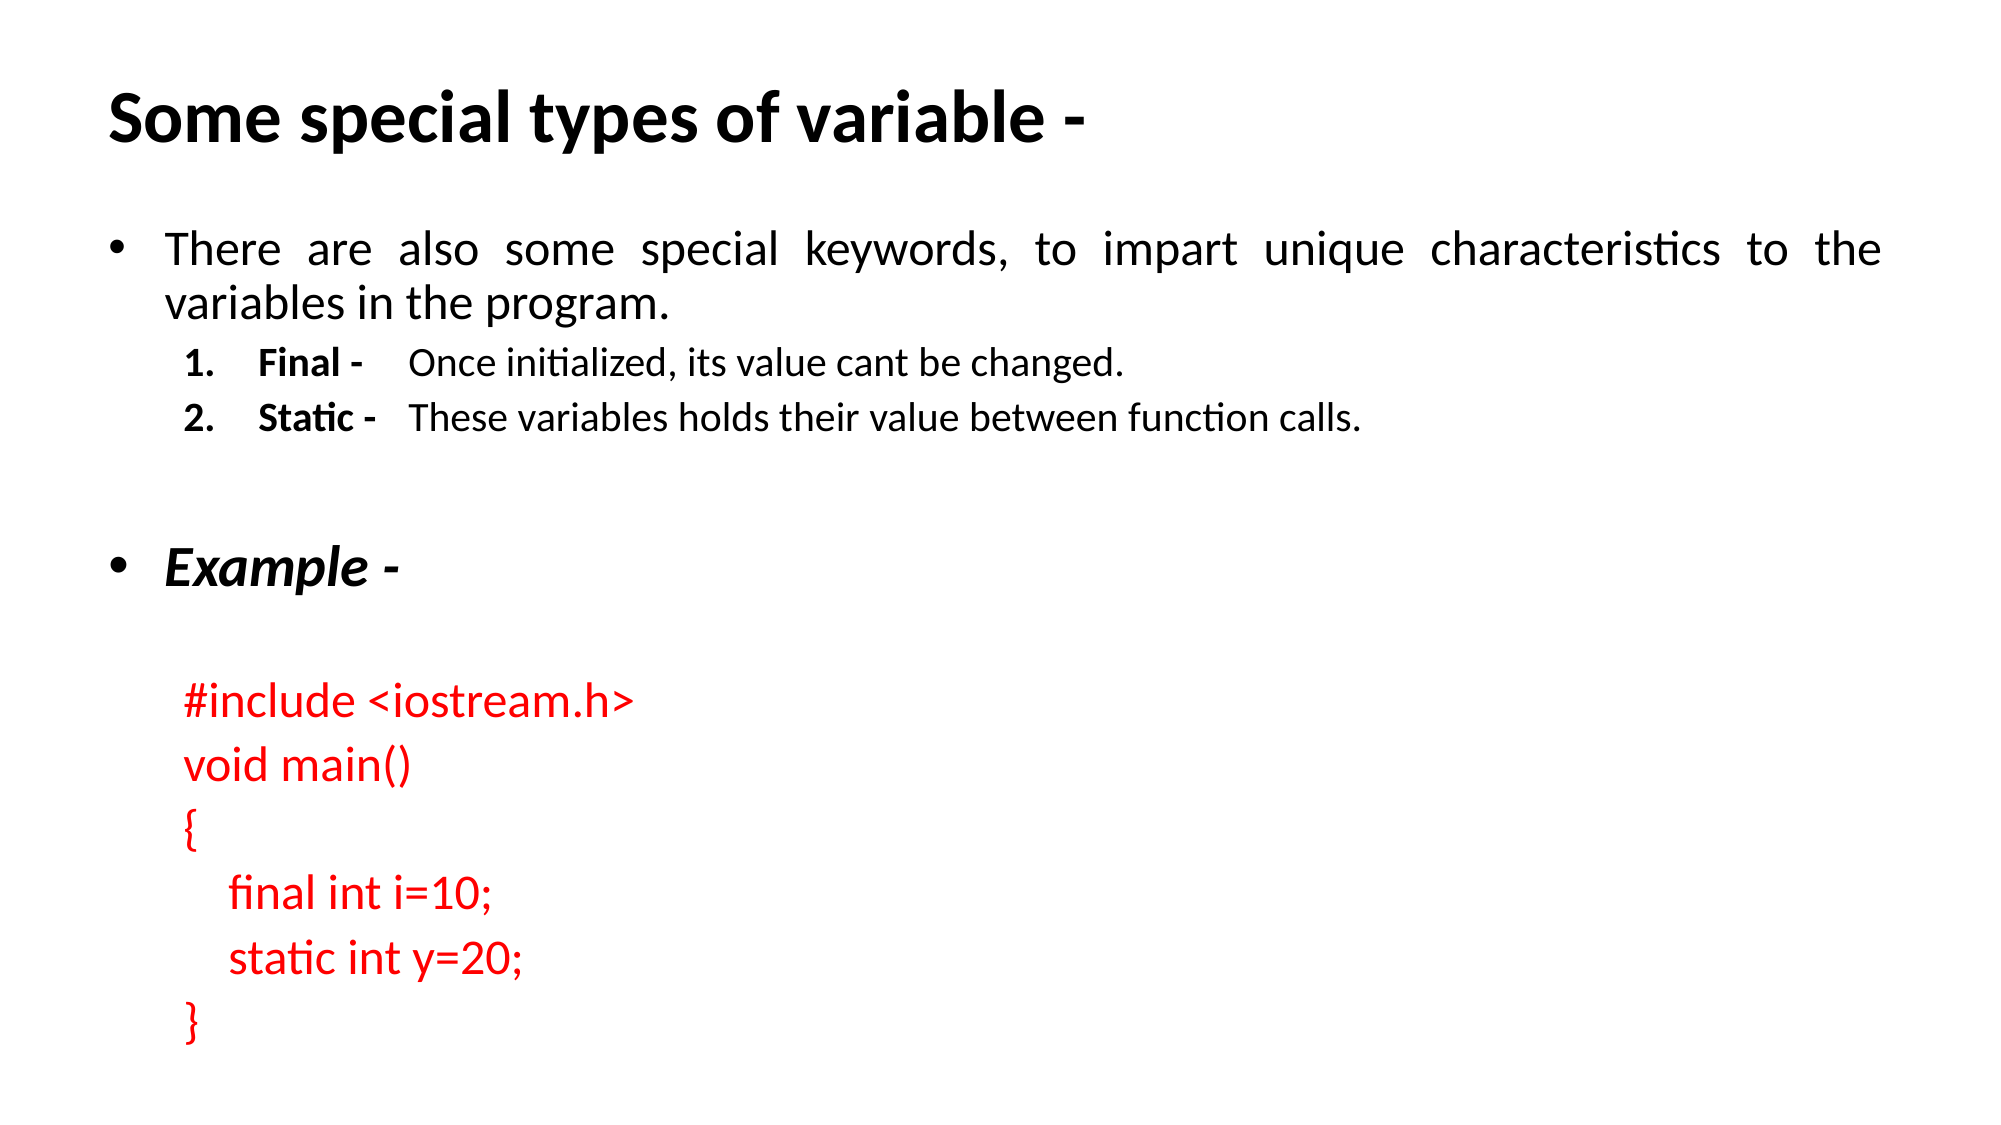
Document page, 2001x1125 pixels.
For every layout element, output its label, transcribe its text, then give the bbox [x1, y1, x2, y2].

list There are also some special keywords, to impart unique characteristics to the variables in the program. Final - Once initialized, its value cant be changed. Static - These variables holds their value between function calls. Example - #include <iostream.h> void main() { final int i=10; static int y=20; } [93, 214, 1899, 1069]
title Some special types of variable - [93, 70, 1899, 167]
